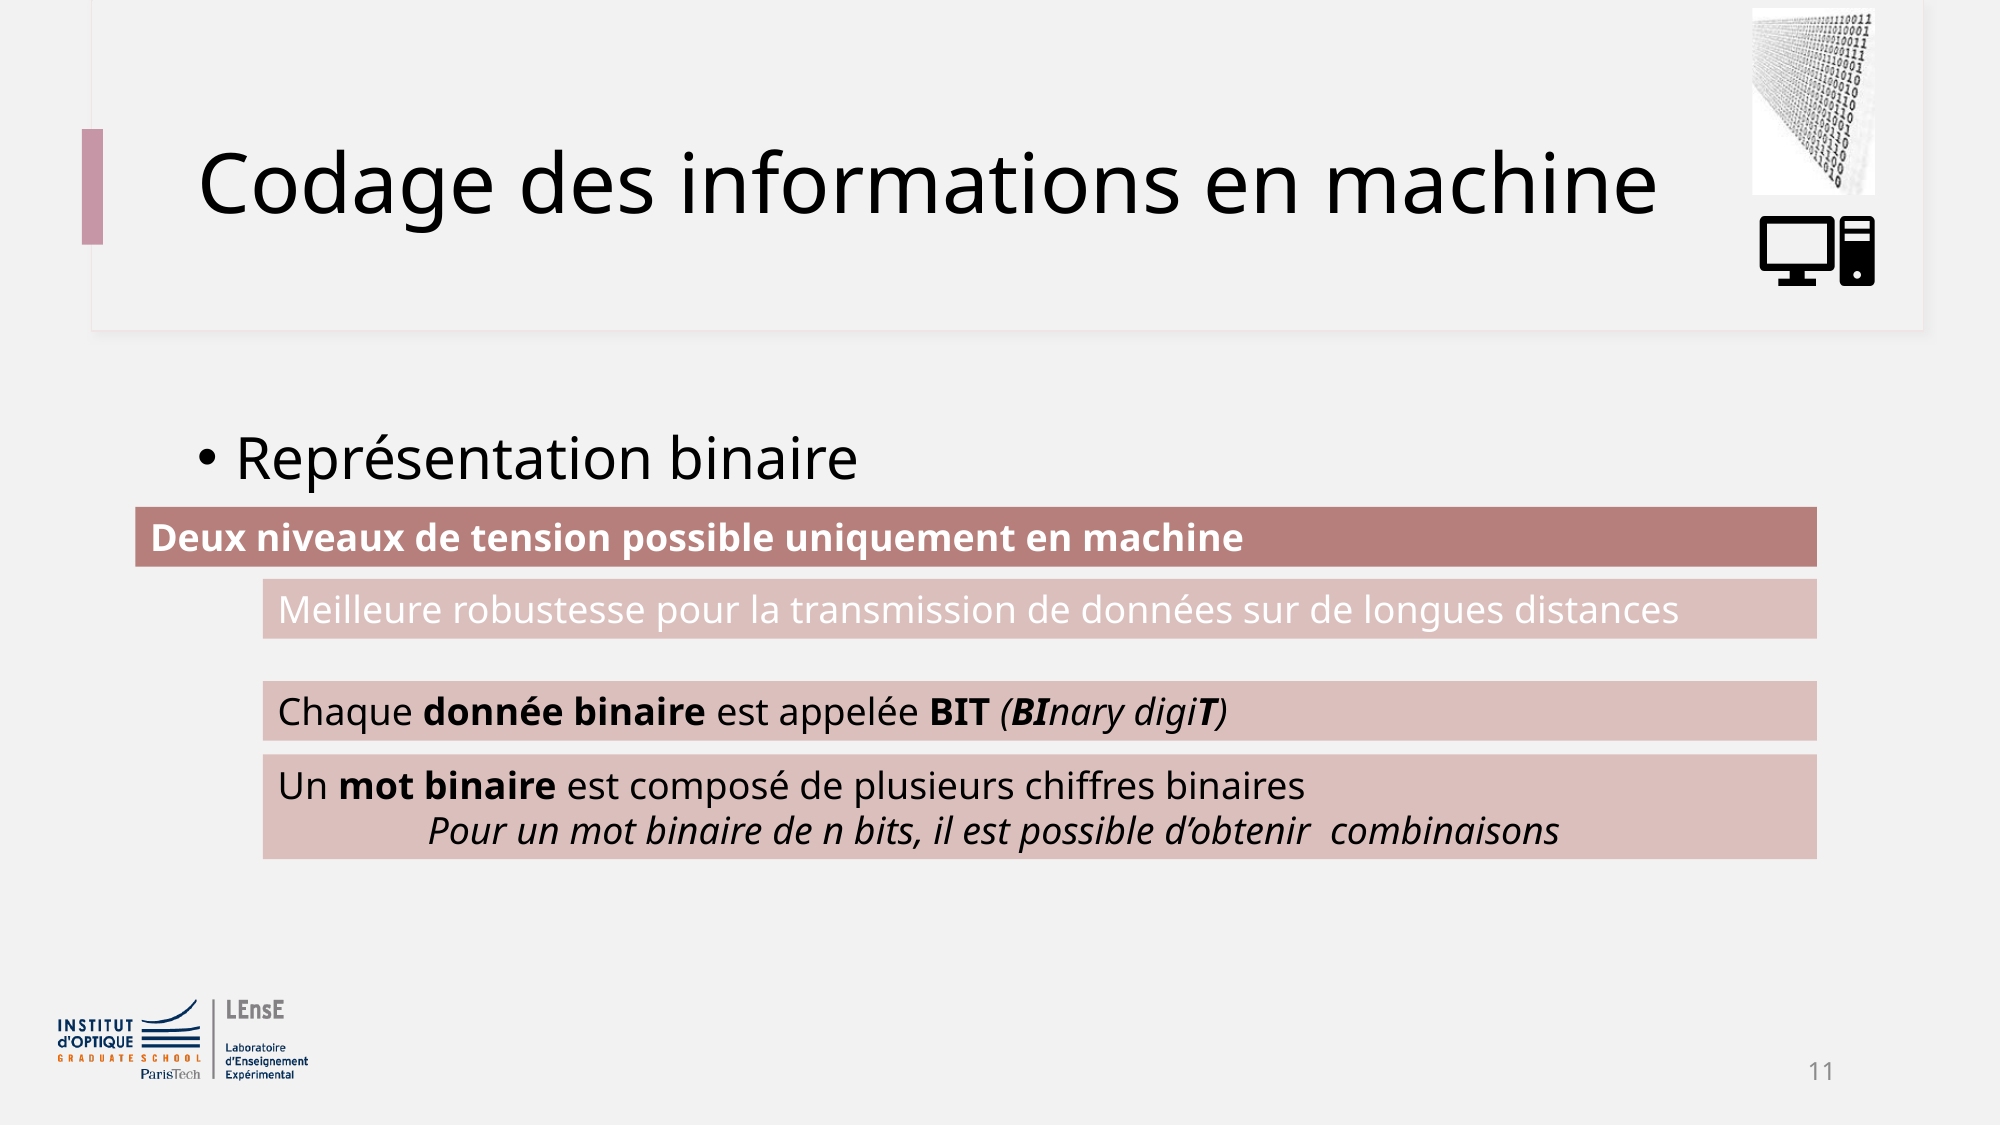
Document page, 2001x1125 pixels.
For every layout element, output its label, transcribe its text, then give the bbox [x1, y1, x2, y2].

picture [33, 973, 333, 1097]
text_box Deux niveaux de tension possible uniquement en machine [135, 506, 1817, 567]
list Représentation binaire [183, 567, 993, 1013]
title Codage des informations en machine [183, 90, 1757, 284]
list Représentation binaire [183, 406, 993, 506]
picture [1752, 8, 1877, 311]
text_box Meilleure robustesse pour la transmission de données sur de longues distances [262, 578, 1817, 639]
text_box Chaque donnée binaire est appelée BIT (BInary digiT) [262, 681, 1817, 741]
slide_number 11 [1401, 1042, 1851, 1103]
